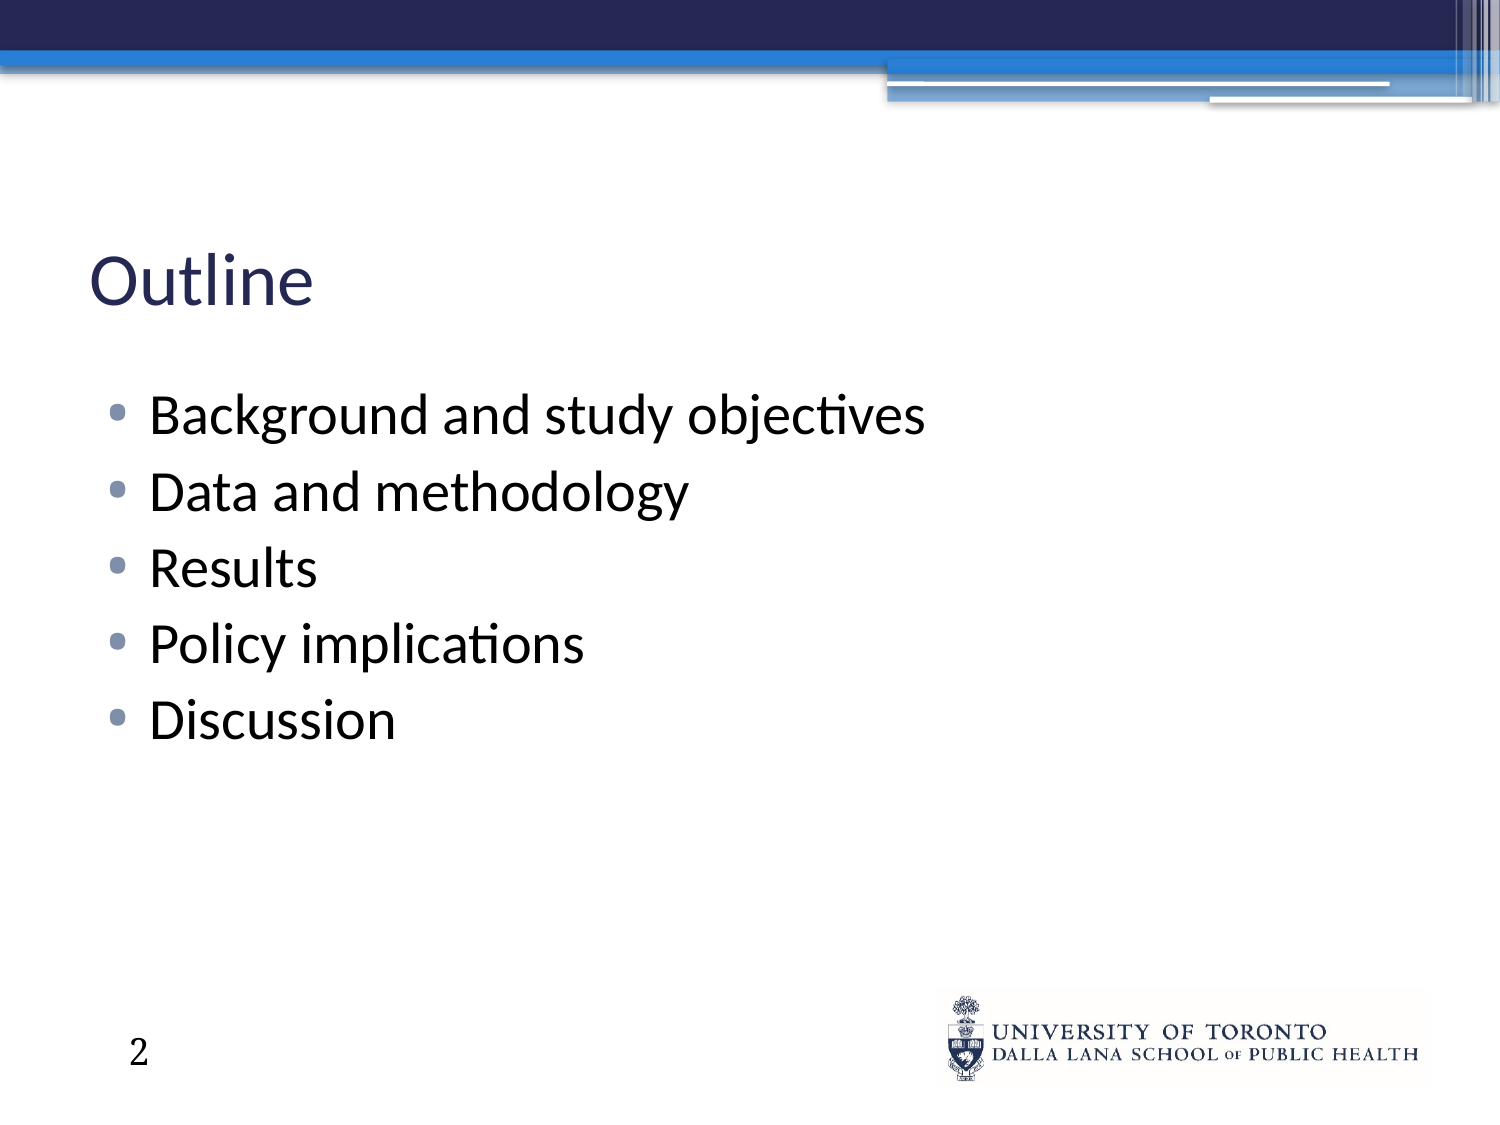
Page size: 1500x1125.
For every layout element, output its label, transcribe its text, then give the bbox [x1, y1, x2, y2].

slide_number 2 [76, 1026, 202, 1087]
title Outline [75, 187, 1425, 363]
picture [936, 987, 1430, 1087]
list Background and study objectives Data and methodology Results Policy implications Discussion [75, 368, 1425, 1012]
